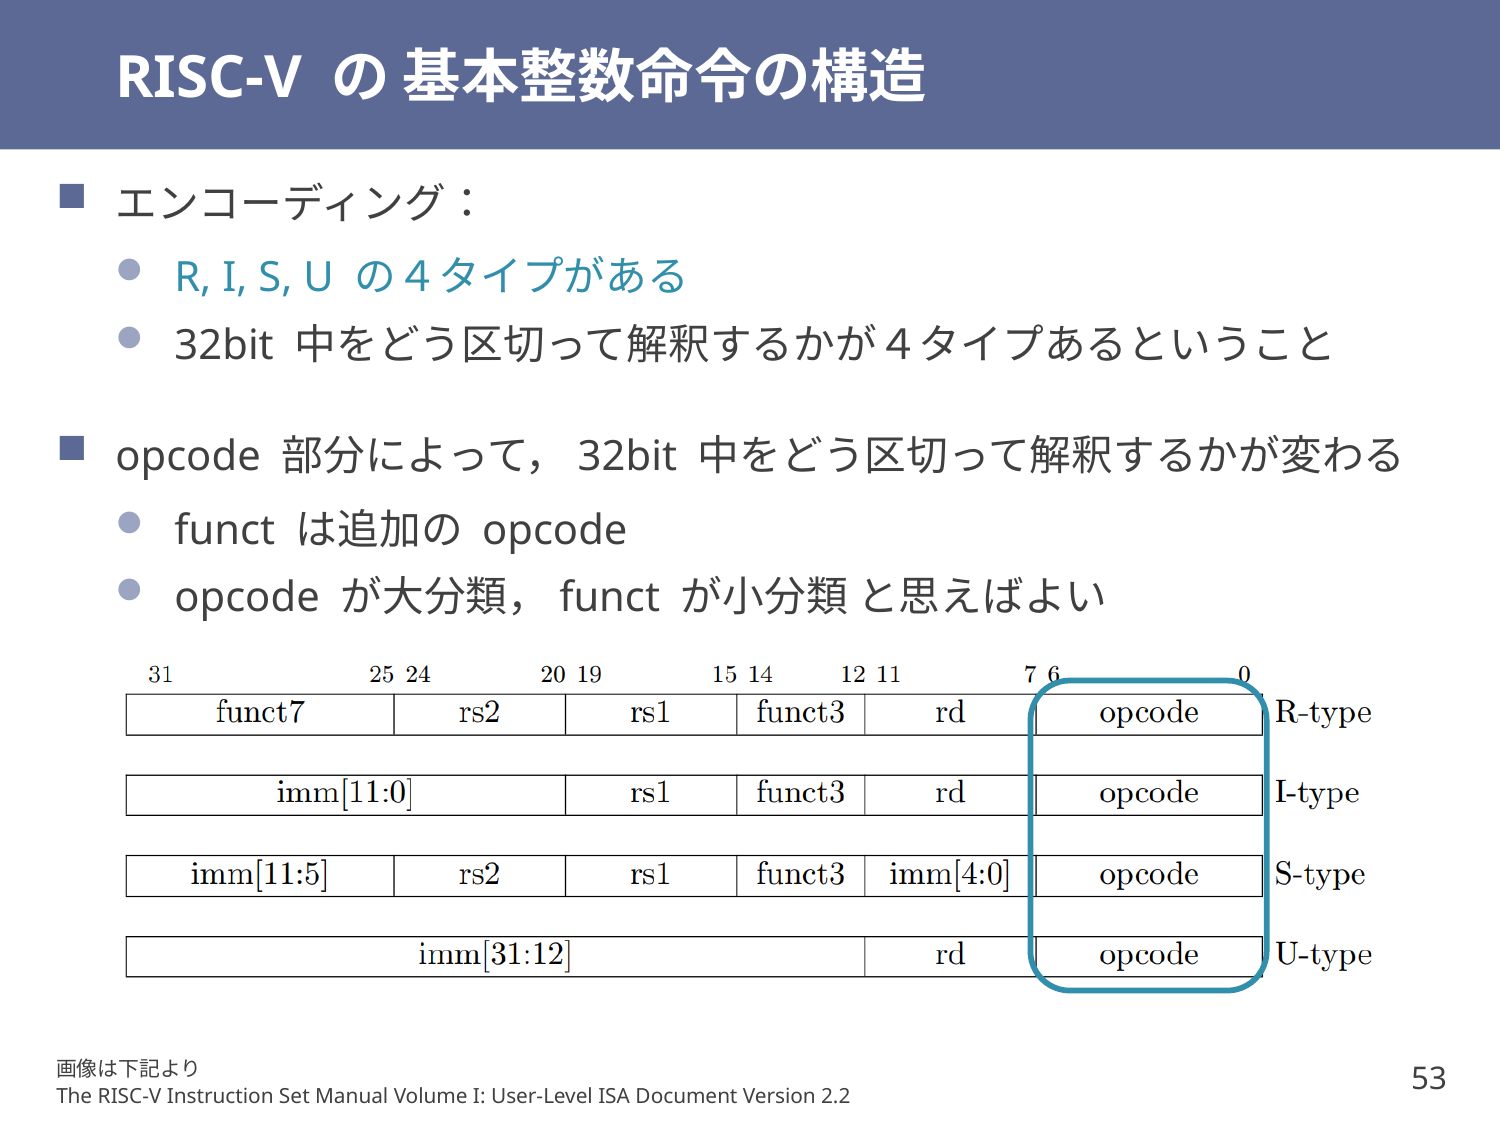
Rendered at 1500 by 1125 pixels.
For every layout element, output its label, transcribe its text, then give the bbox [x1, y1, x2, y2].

title RISC-V の 基本整数命令の構造 [100, 0, 1500, 150]
picture [114, 650, 1383, 983]
text_box 画像は下記より The RISC-V Instruction Set Manual Volume I: User-Level ISA Document Version 2.2 [41, 1036, 1400, 1125]
list エンコーディング： R, I, S, U の４タイプがある 32bit 中をどう区切って解釈するかが４タイプあるということ opcode 部分によって，32bit 中をどう区切って解釈するかが変わる funct は追加の opcode opcode が大分類，funct が小分類 と思えばよい [41, 163, 1474, 371]
